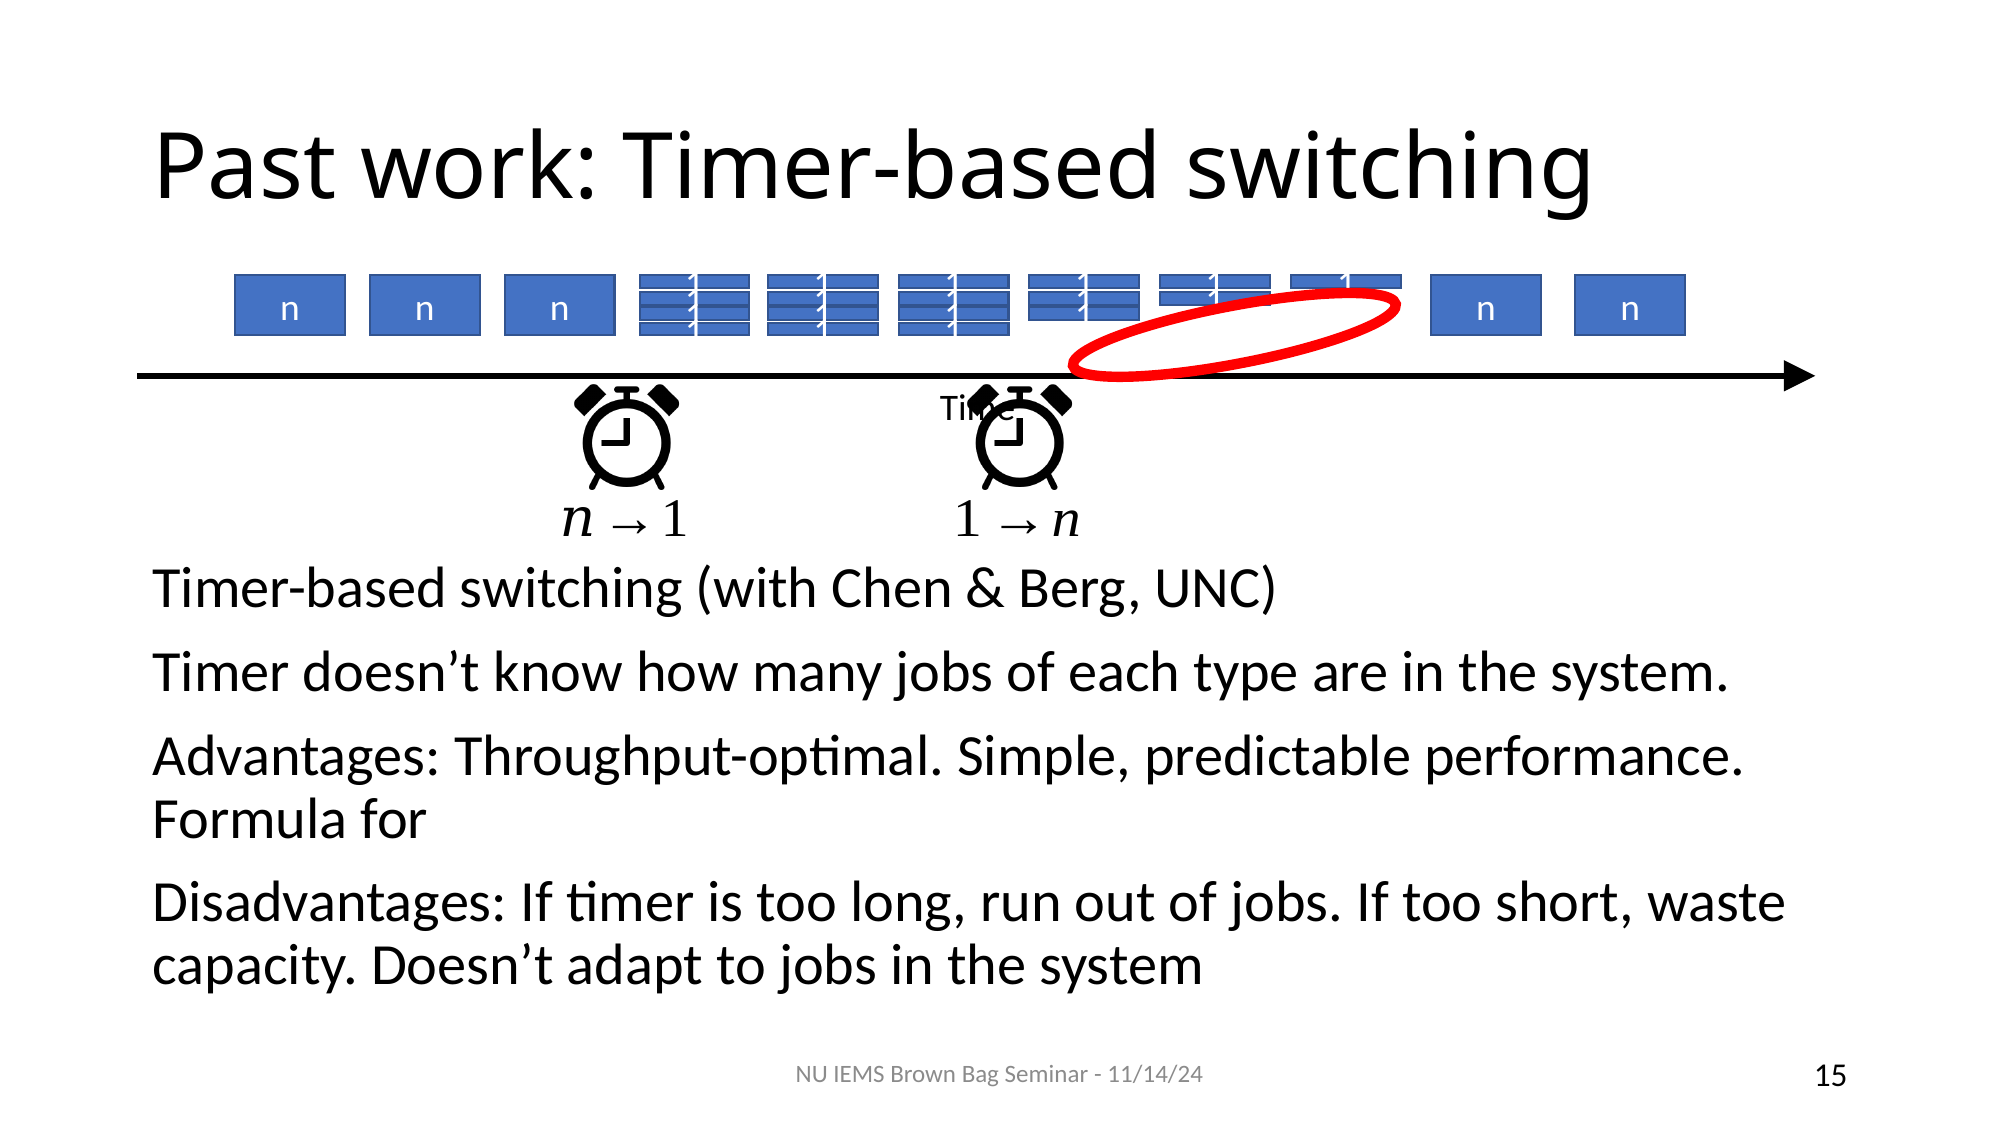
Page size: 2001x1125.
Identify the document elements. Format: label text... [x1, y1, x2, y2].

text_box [137, 375, 551, 437]
slide_number 15 [1412, 1042, 1863, 1103]
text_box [1029, 274, 1402, 321]
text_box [1430, 274, 1686, 335]
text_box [639, 274, 1009, 335]
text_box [702, 375, 944, 437]
footer NU IEMS Brown Bag Seminar - 11/14/24 [662, 1042, 1338, 1103]
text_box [235, 274, 615, 335]
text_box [551, 361, 702, 549]
title Past work: Timer-based switching [137, 59, 1863, 278]
text_box [1072, 321, 1382, 375]
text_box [944, 361, 1095, 549]
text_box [1095, 375, 1816, 437]
